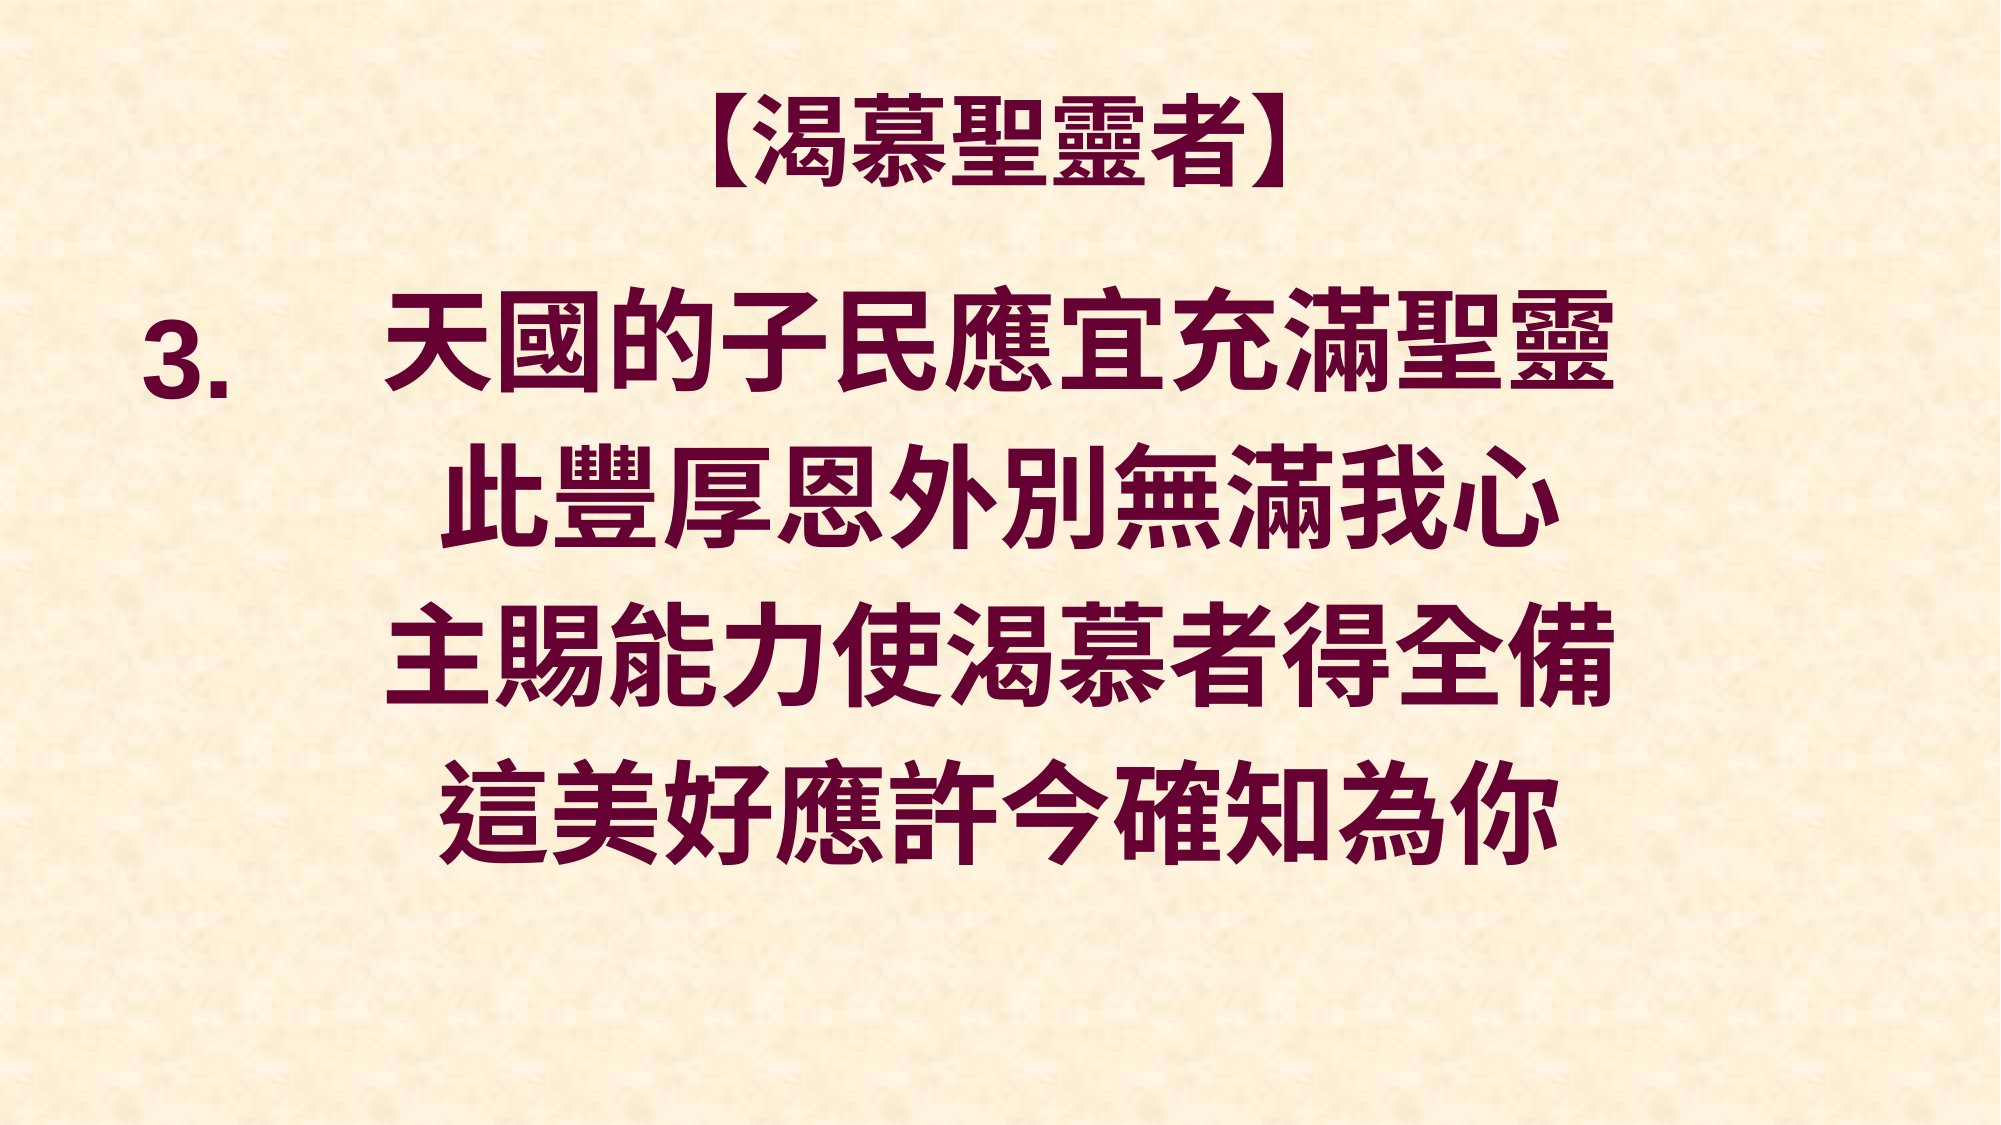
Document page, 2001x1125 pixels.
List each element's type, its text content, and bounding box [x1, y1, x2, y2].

picture [0, 0, 2001, 1125]
list 天國的子民應宜充滿聖靈 此豐厚恩外別無滿我心 主賜能力使渴慕者得全備 這美好應許今確知為你 [99, 262, 1900, 1005]
title 【渴慕聖靈者】 [99, 45, 1900, 233]
text_box 3. [90, 278, 287, 429]
